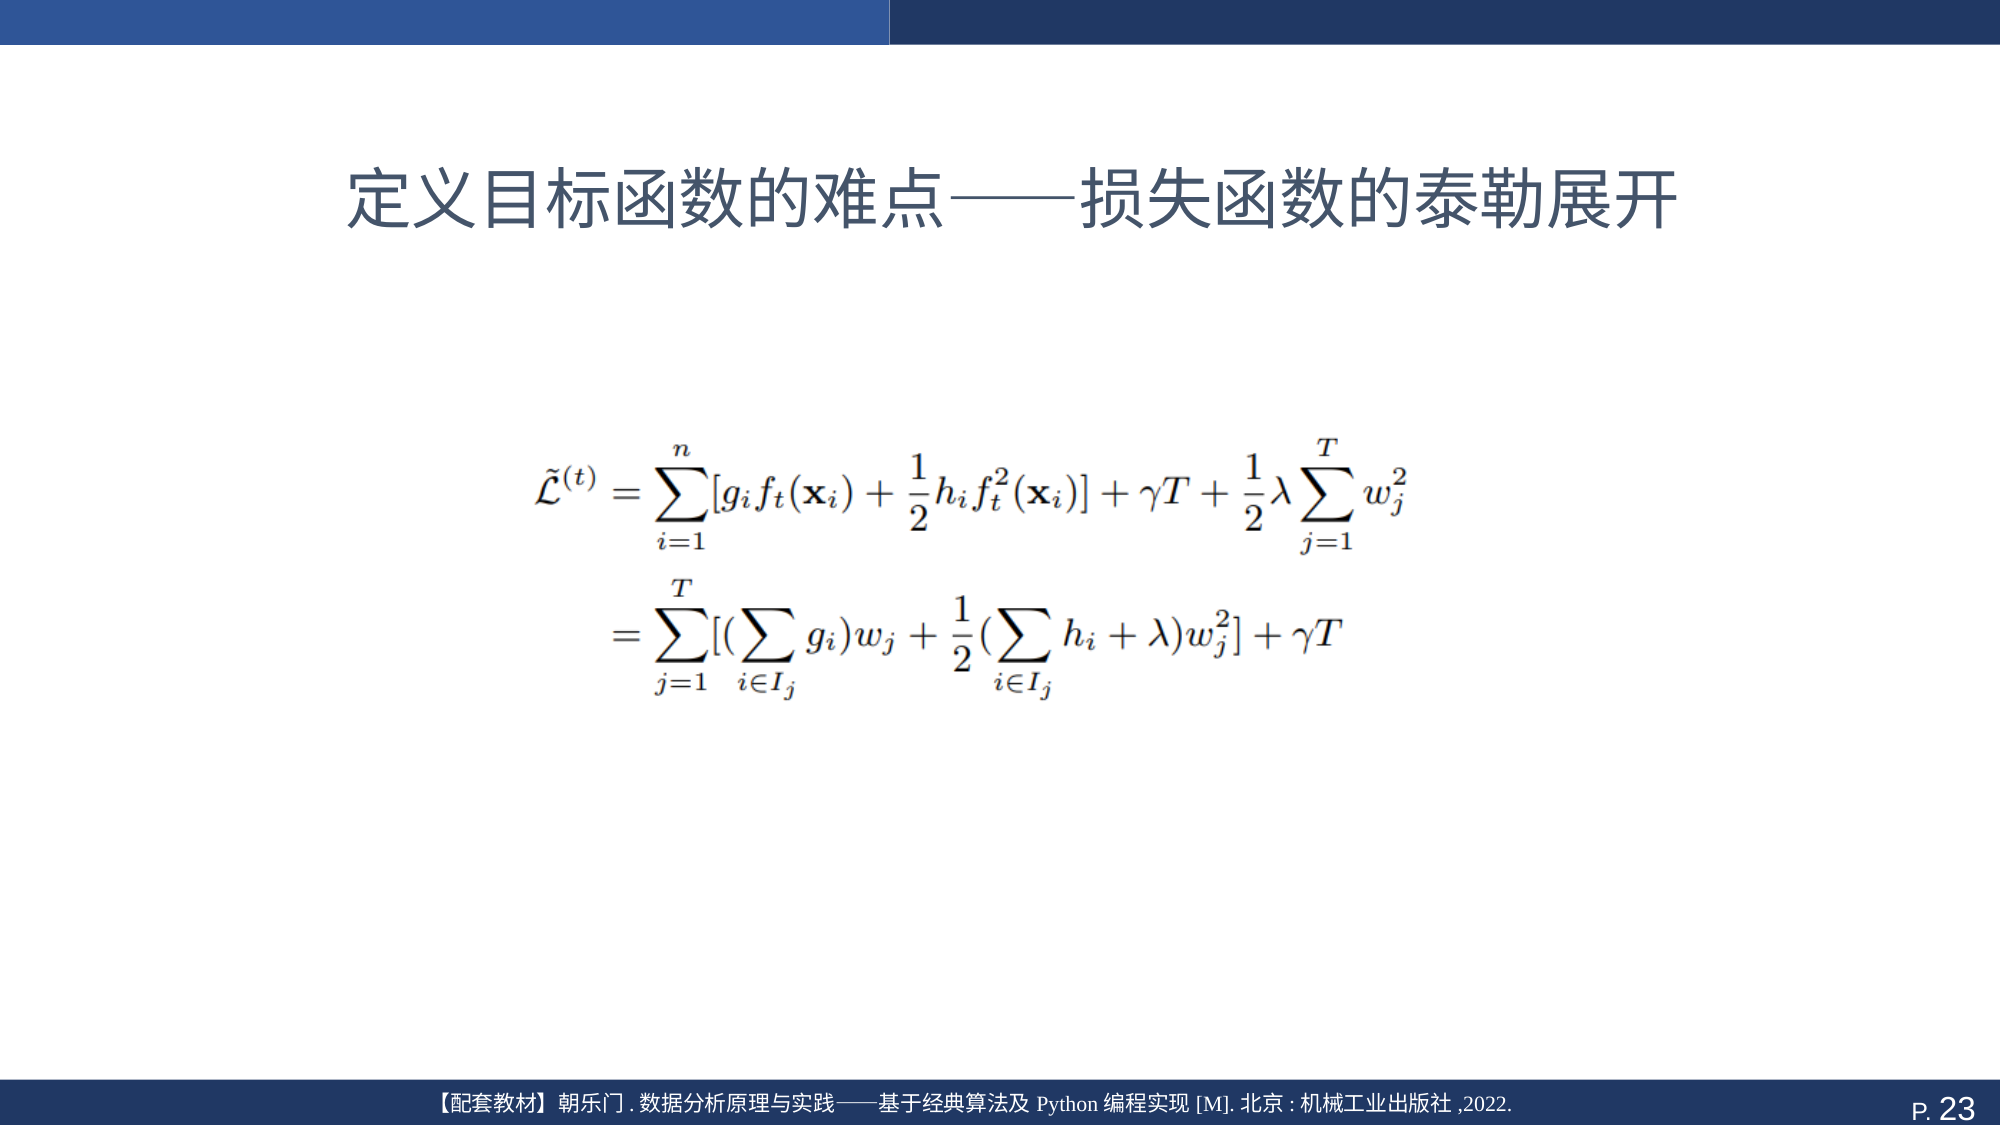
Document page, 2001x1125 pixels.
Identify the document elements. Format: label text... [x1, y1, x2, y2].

text_box [1555, 148, 1586, 210]
picture [491, 406, 1421, 719]
title 定义目标函数的难点——损失函数的泰勒展开 [78, 129, 1947, 265]
